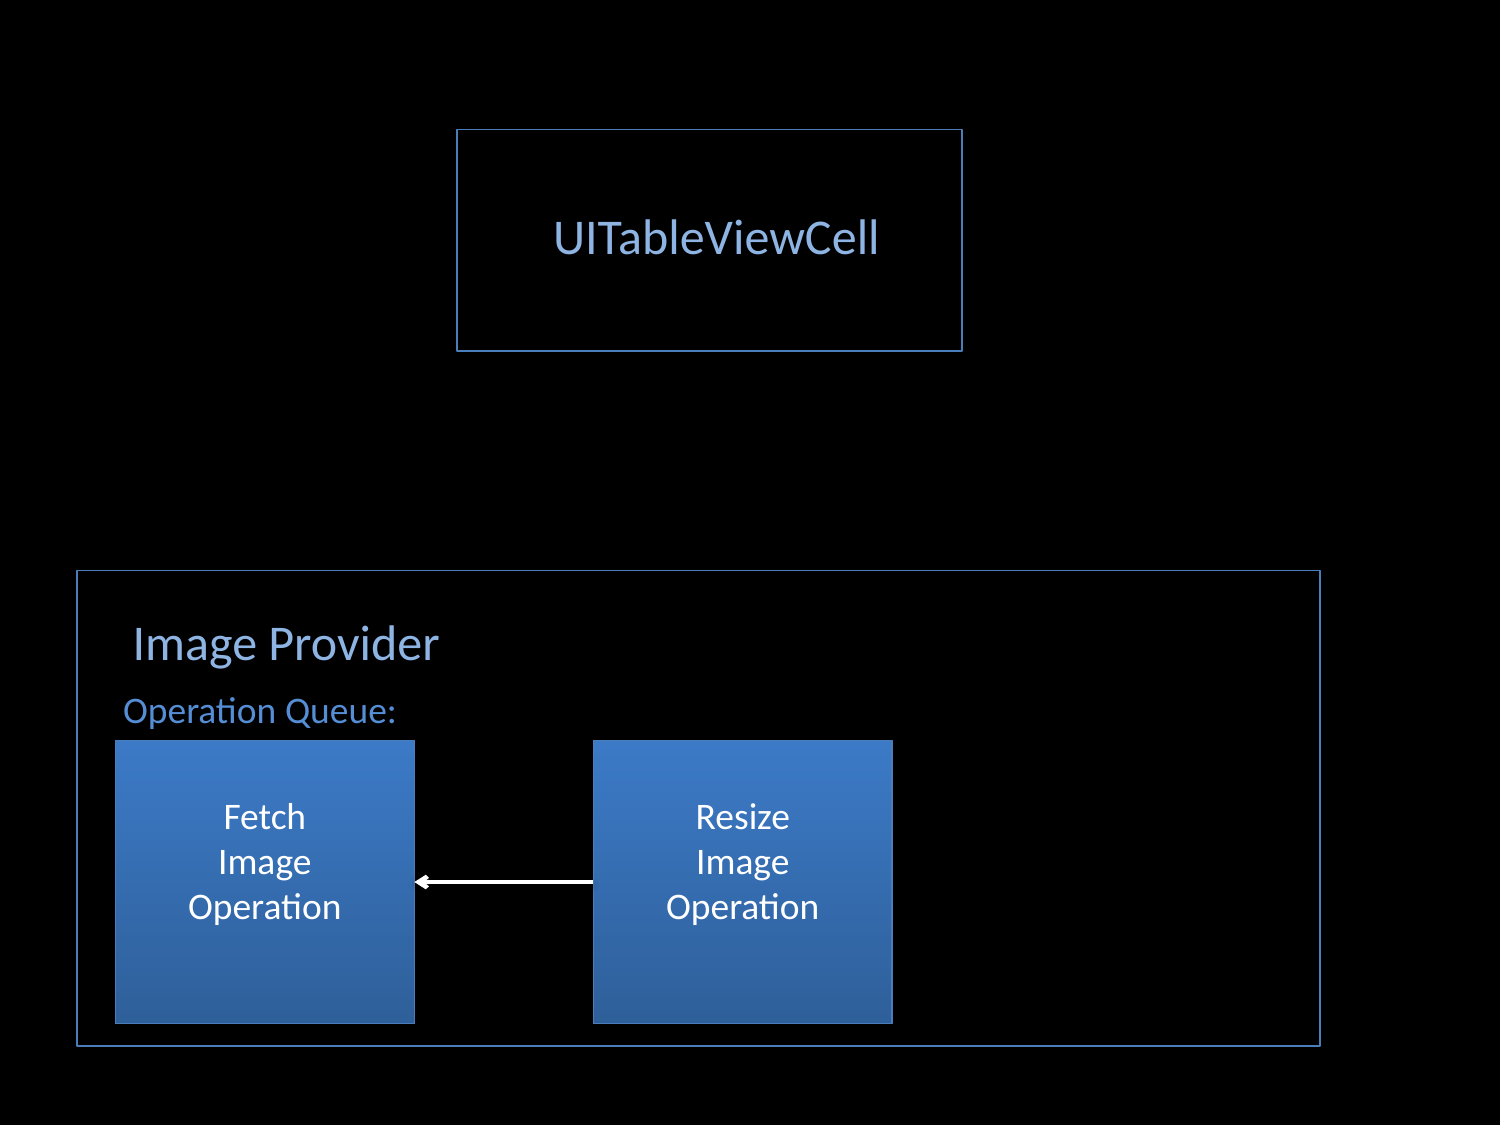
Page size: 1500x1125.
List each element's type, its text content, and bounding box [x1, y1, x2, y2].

text_box UITableViewCell [538, 197, 895, 273]
text_box Operation Queue: [108, 678, 413, 739]
text_box [76, 570, 1321, 1047]
text_box Image Provider [117, 602, 455, 678]
text_box [456, 129, 963, 352]
